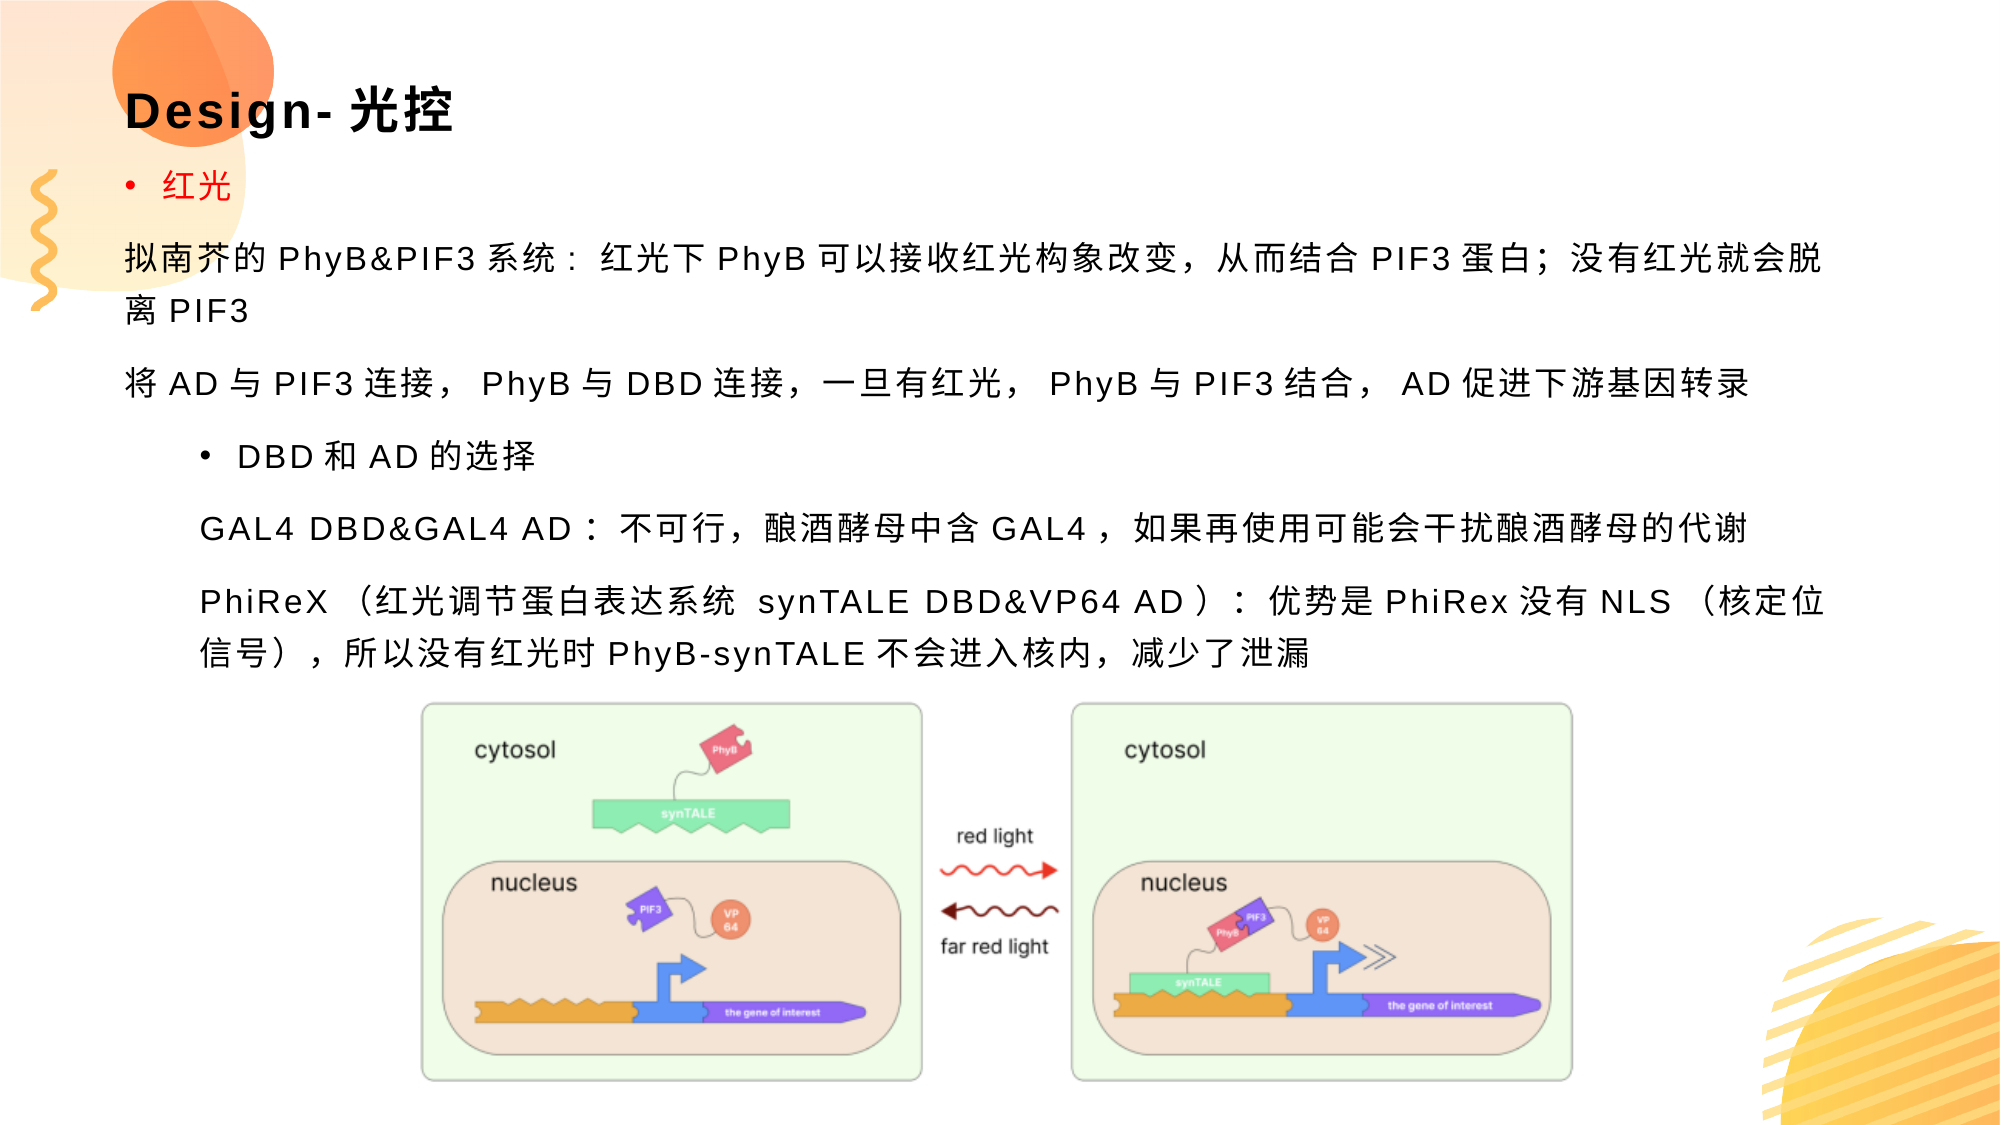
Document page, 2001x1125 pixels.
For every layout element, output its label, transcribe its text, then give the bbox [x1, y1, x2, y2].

list 红光 拟南芥的PhyB&PIF3系统: 红光下PhyB可以接收红光构象改变，从而结合PIF3蛋白；没有红光就会脱离PIF3 将AD与PIF3连接，PhyB与DBD连接，一旦有红光，PhyB与PIF3结合，AD促进下游基因转录 DBD和AD的选择 GAL4 DBD&GAL4 AD：不可行，酿酒酵母中含GAL4，如果再使用可能会干扰酿酒酵母的代谢 PhiReX（红光调节蛋白表达系统 synTALE DBD&VP64 AD）：优势是PhiRex没有NLS（核定位信号），所以没有红光时PhyB-synTALE不会进入核内，减少了泄漏 [109, 145, 1867, 1030]
picture [0, 0, 2001, 1125]
title Design-光控 [109, 72, 1891, 146]
